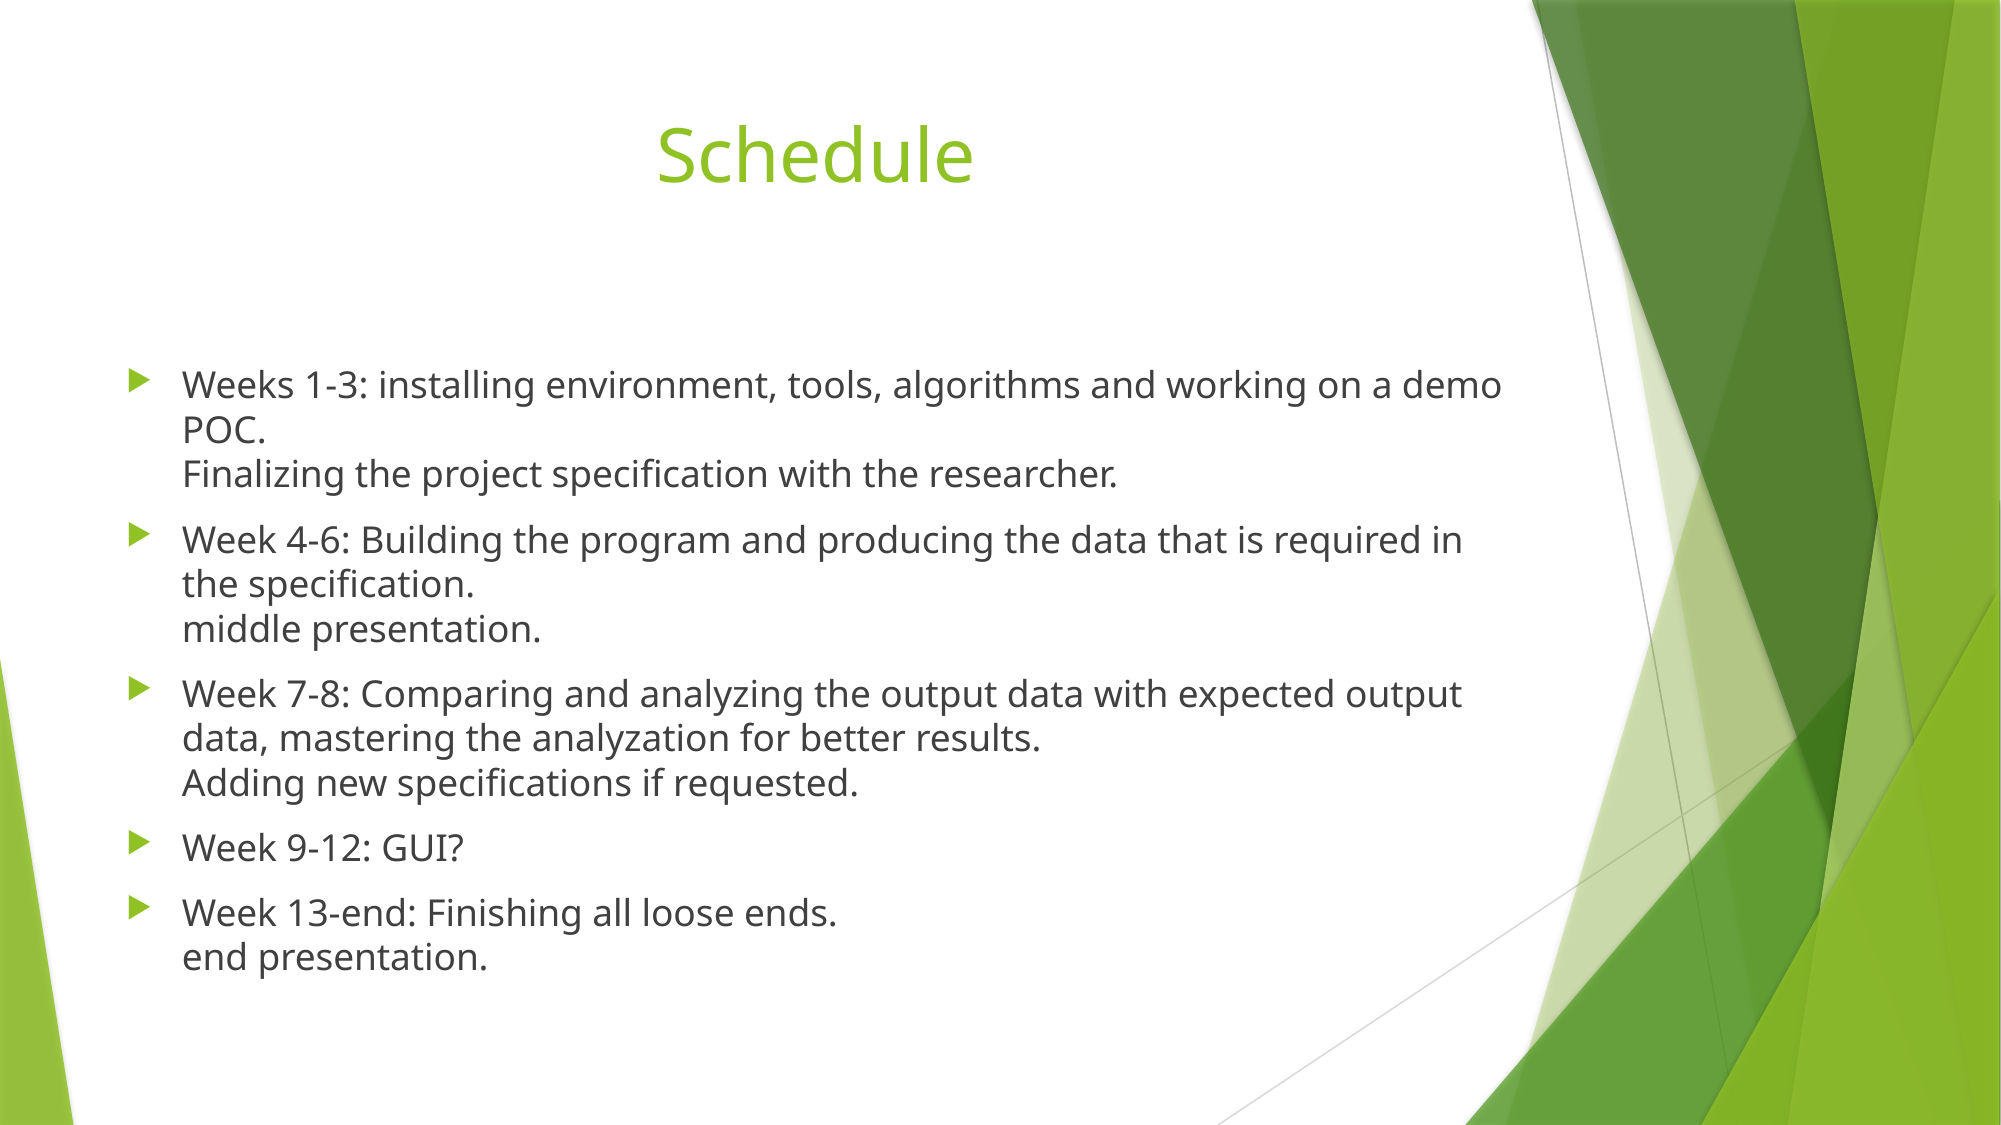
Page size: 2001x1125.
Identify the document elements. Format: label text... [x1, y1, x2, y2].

list Weeks 1-3: installing environment, tools, algorithms and working on a demo POC. Finalizing the project specification with the researcher. Week 4-6: Building the program and producing the data that is required in the specification. middle presentation. Week 7-8: Comparing and analyzing the output data with expected output data, mastering the analyzation for better results. Adding new specifications if requested. Week 9-12: GUI? Week 13-end: Finishing all loose ends. end presentation. [111, 354, 1522, 992]
title Schedule [111, 99, 1522, 317]
